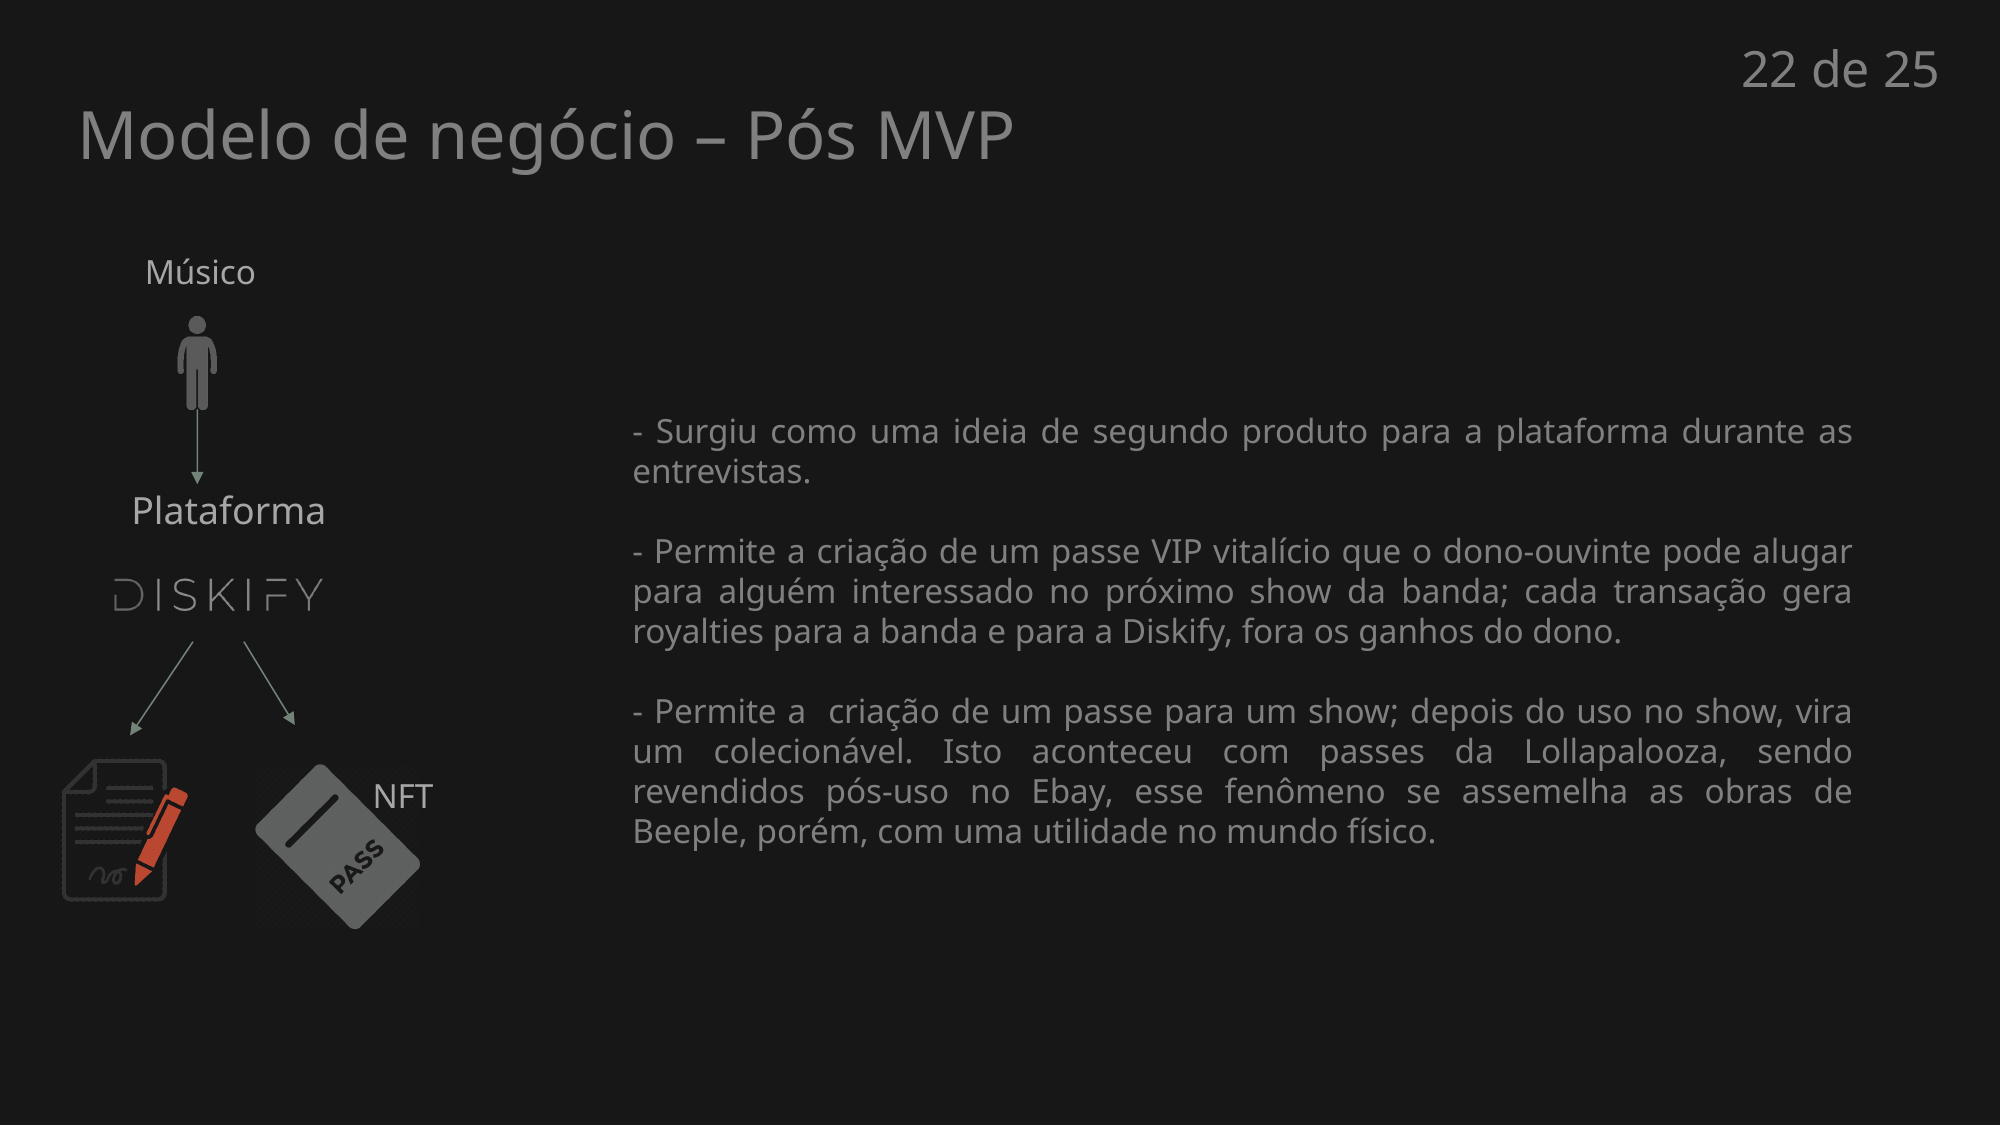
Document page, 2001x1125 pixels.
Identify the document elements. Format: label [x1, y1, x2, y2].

text_box [243, 641, 296, 726]
picture [0, 0, 2000, 1125]
text_box [129, 641, 194, 736]
